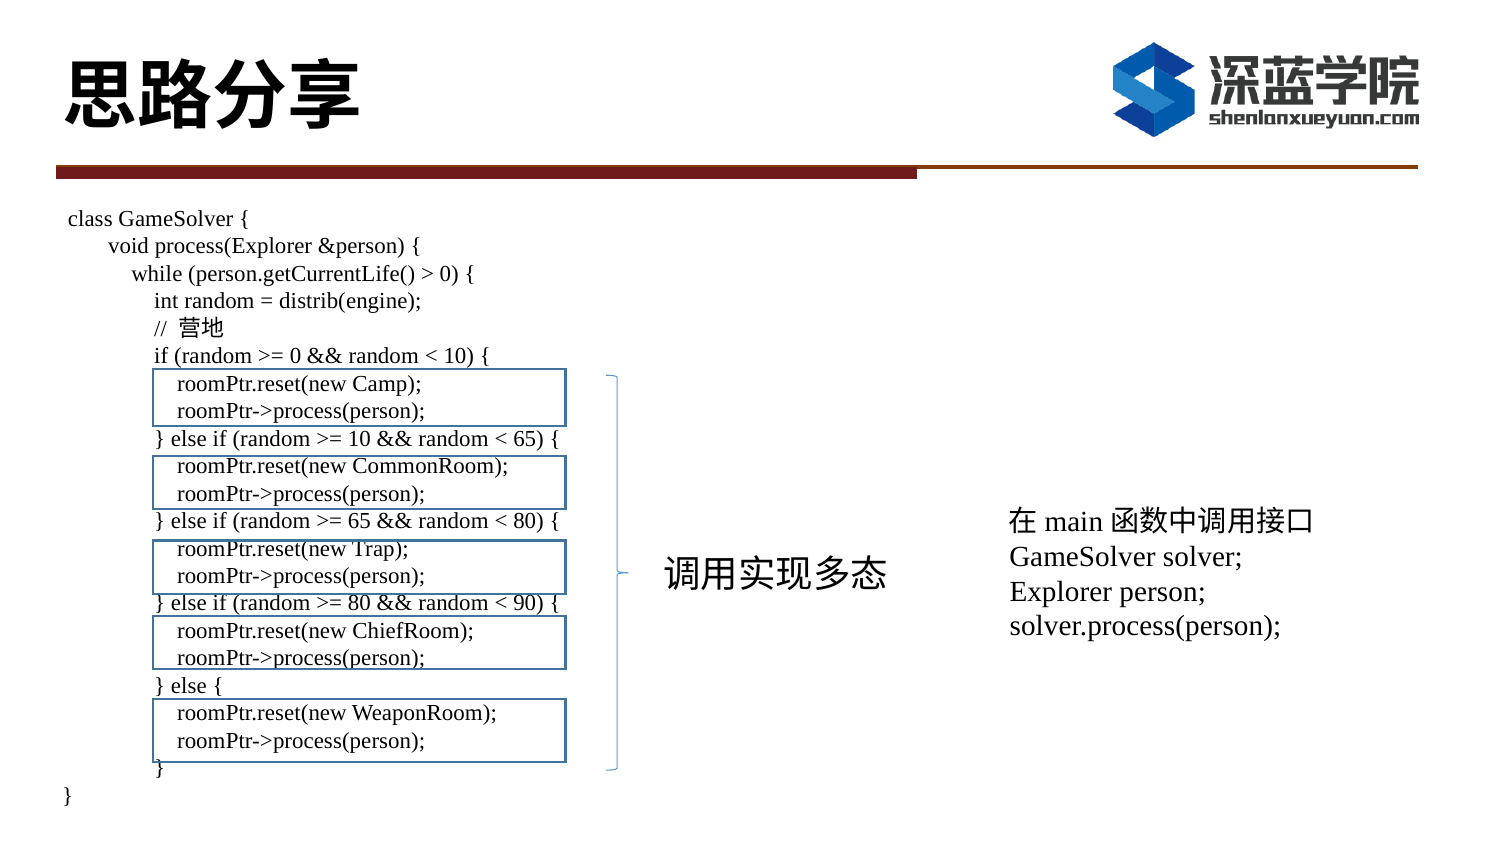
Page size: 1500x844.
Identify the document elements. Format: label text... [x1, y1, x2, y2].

text_box [152, 698, 567, 763]
text_box 在main函数中调用接口 GameSolver solver; Explorer person; solver.process(person); [980, 494, 1351, 650]
text_box [605, 374, 629, 771]
text_box class GameSolver { void process(Explorer &person) { while (person.getCurrentLife() > 0) { int random = distrib(engine); // 营地 if (random >= 0 && random < 10) { roomPtr.reset(new Camp); roomPtr->process(person); } else if (random >= 10 && random < 65) { roomPtr.reset(new CommonRoom); roomPtr->process(person); } else if (random >= 65 && random < 80) { roomPtr.reset(new Trap); roomPtr->process(person); } else if (random >= 80 && random < 90) { roomPtr.reset(new ChiefRoom); roomPtr->process(person); } else { roomPtr.reset(new WeaponRoom); roomPtr->process(person); } } [47, 196, 600, 816]
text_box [56, 166, 1419, 174]
text_box 调用实现多态 [648, 542, 918, 603]
text_box [152, 455, 567, 510]
title 思路分享 [47, 17, 1398, 178]
text_box [152, 615, 567, 670]
text_box [152, 368, 567, 427]
text_box [152, 539, 567, 595]
picture [1112, 42, 1419, 137]
